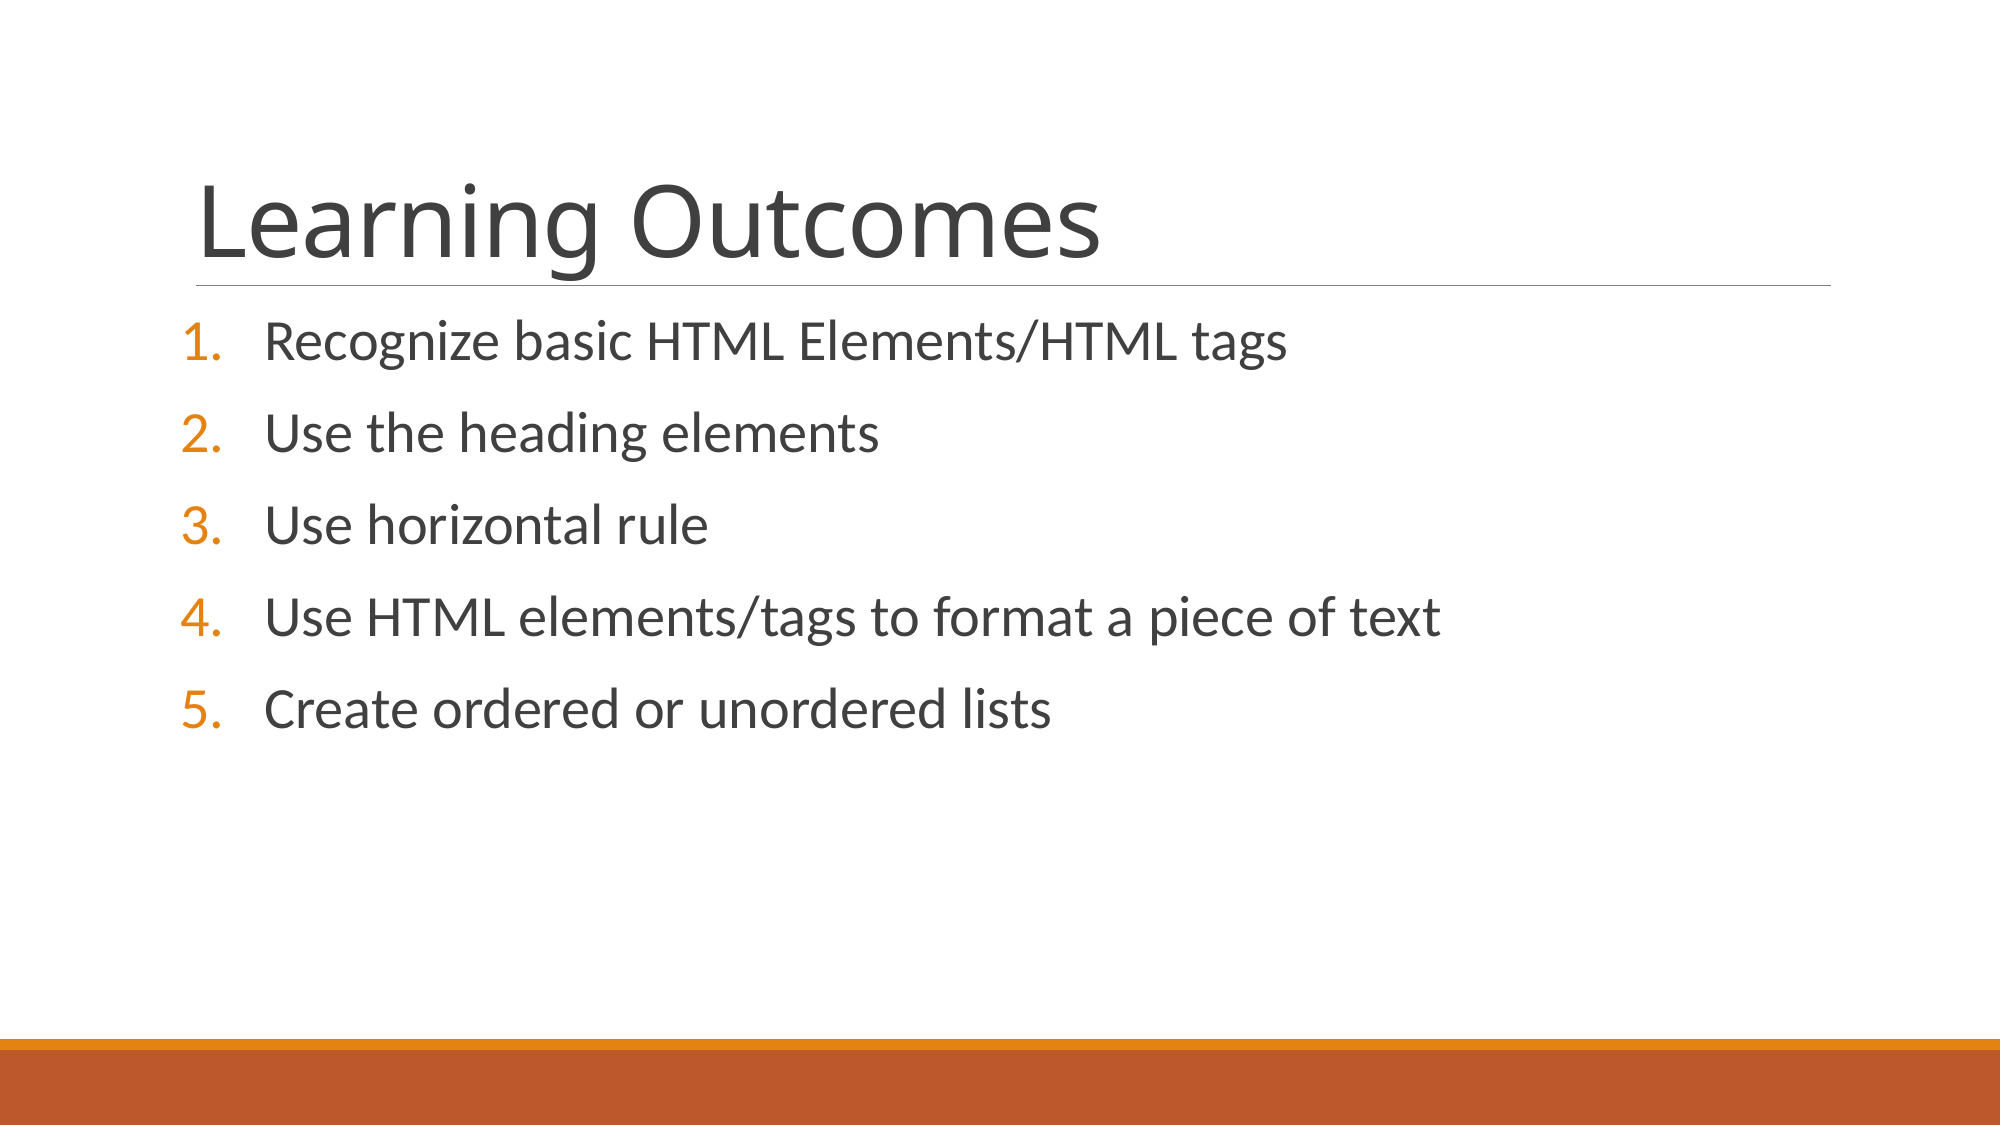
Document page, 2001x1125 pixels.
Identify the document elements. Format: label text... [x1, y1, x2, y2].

list Recognize basic HTML Elements/HTML tags Use the heading elements Use horizontal rule Use HTML elements/tags to format a piece of text Create ordered or unordered lists [180, 302, 1830, 963]
title Learning Outcomes [180, 47, 1830, 285]
